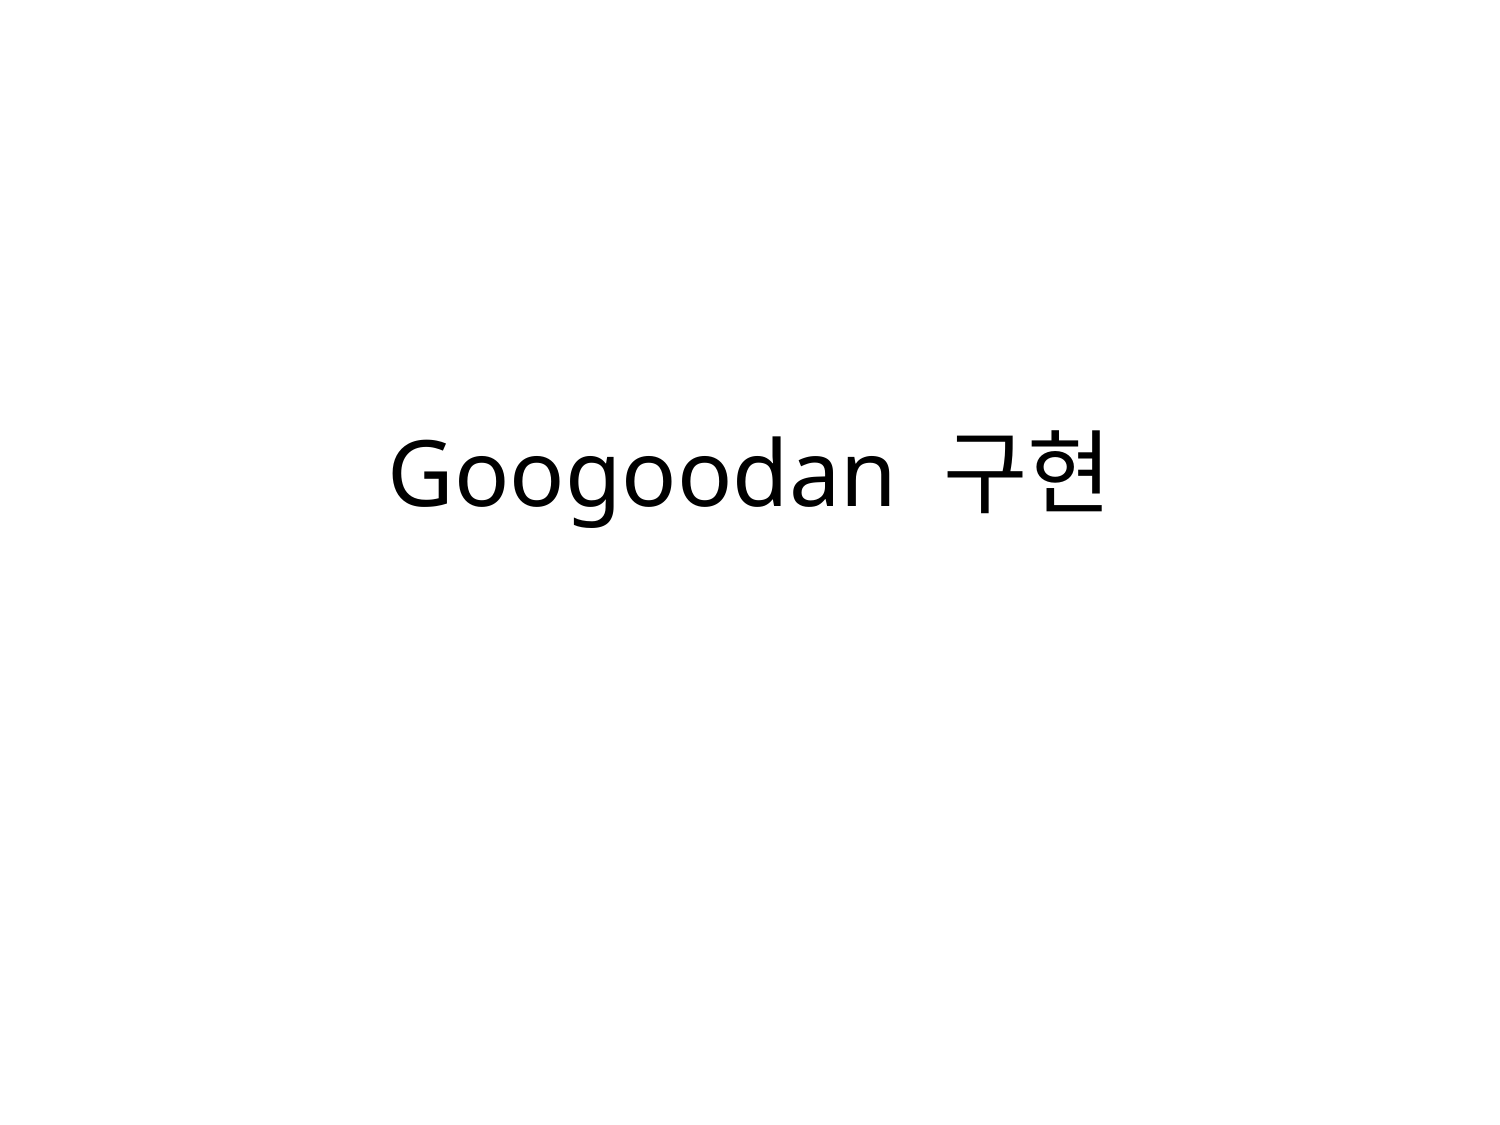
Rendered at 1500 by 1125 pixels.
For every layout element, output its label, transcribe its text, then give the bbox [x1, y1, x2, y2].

title Googoodan 구현 [112, 349, 1388, 591]
